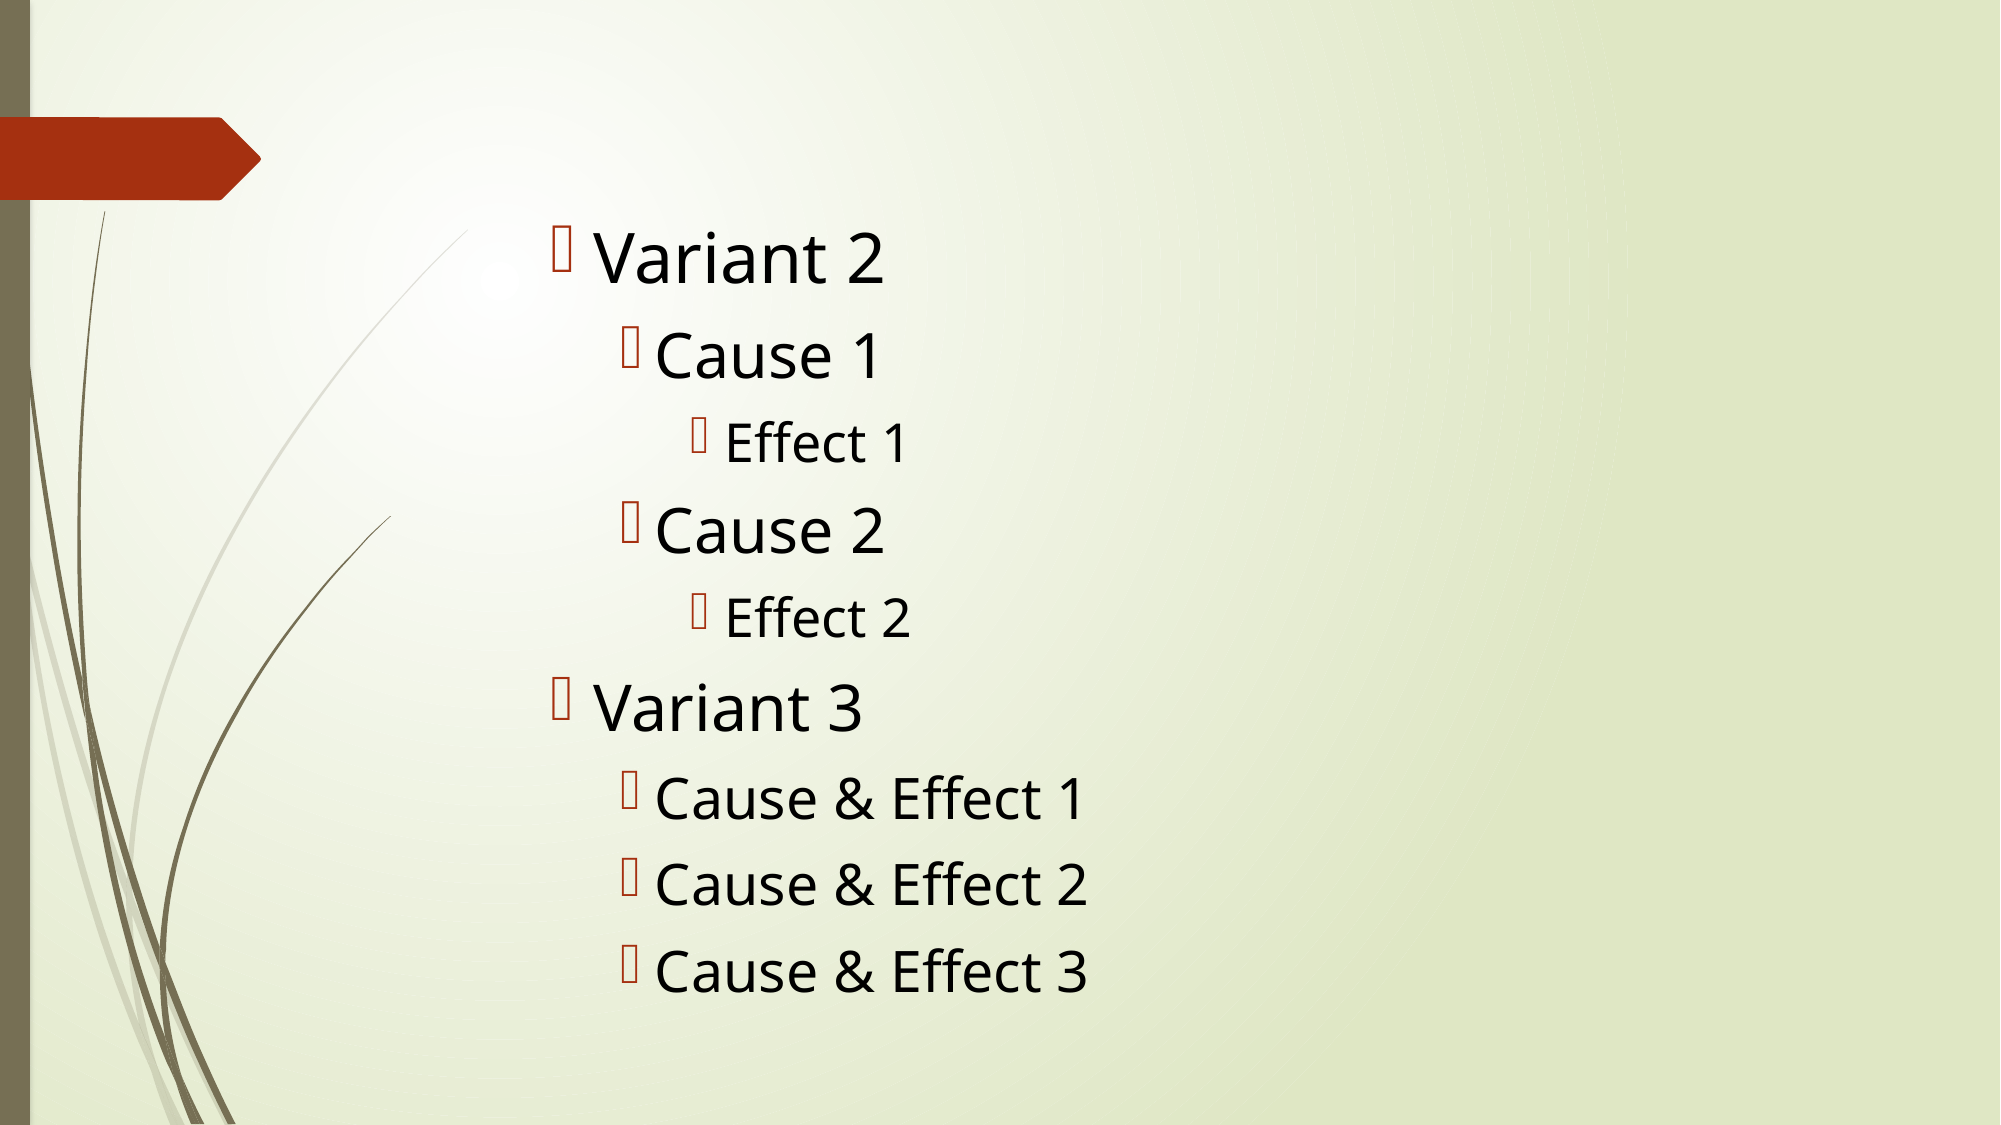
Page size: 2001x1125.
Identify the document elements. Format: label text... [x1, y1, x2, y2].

list Variant 2 Cause 1 Effect 1 Cause 2 Effect 2 Variant 3 Cause & Effect 1 Cause & Effect 2 Cause & Effect 3 [465, 206, 2000, 1016]
